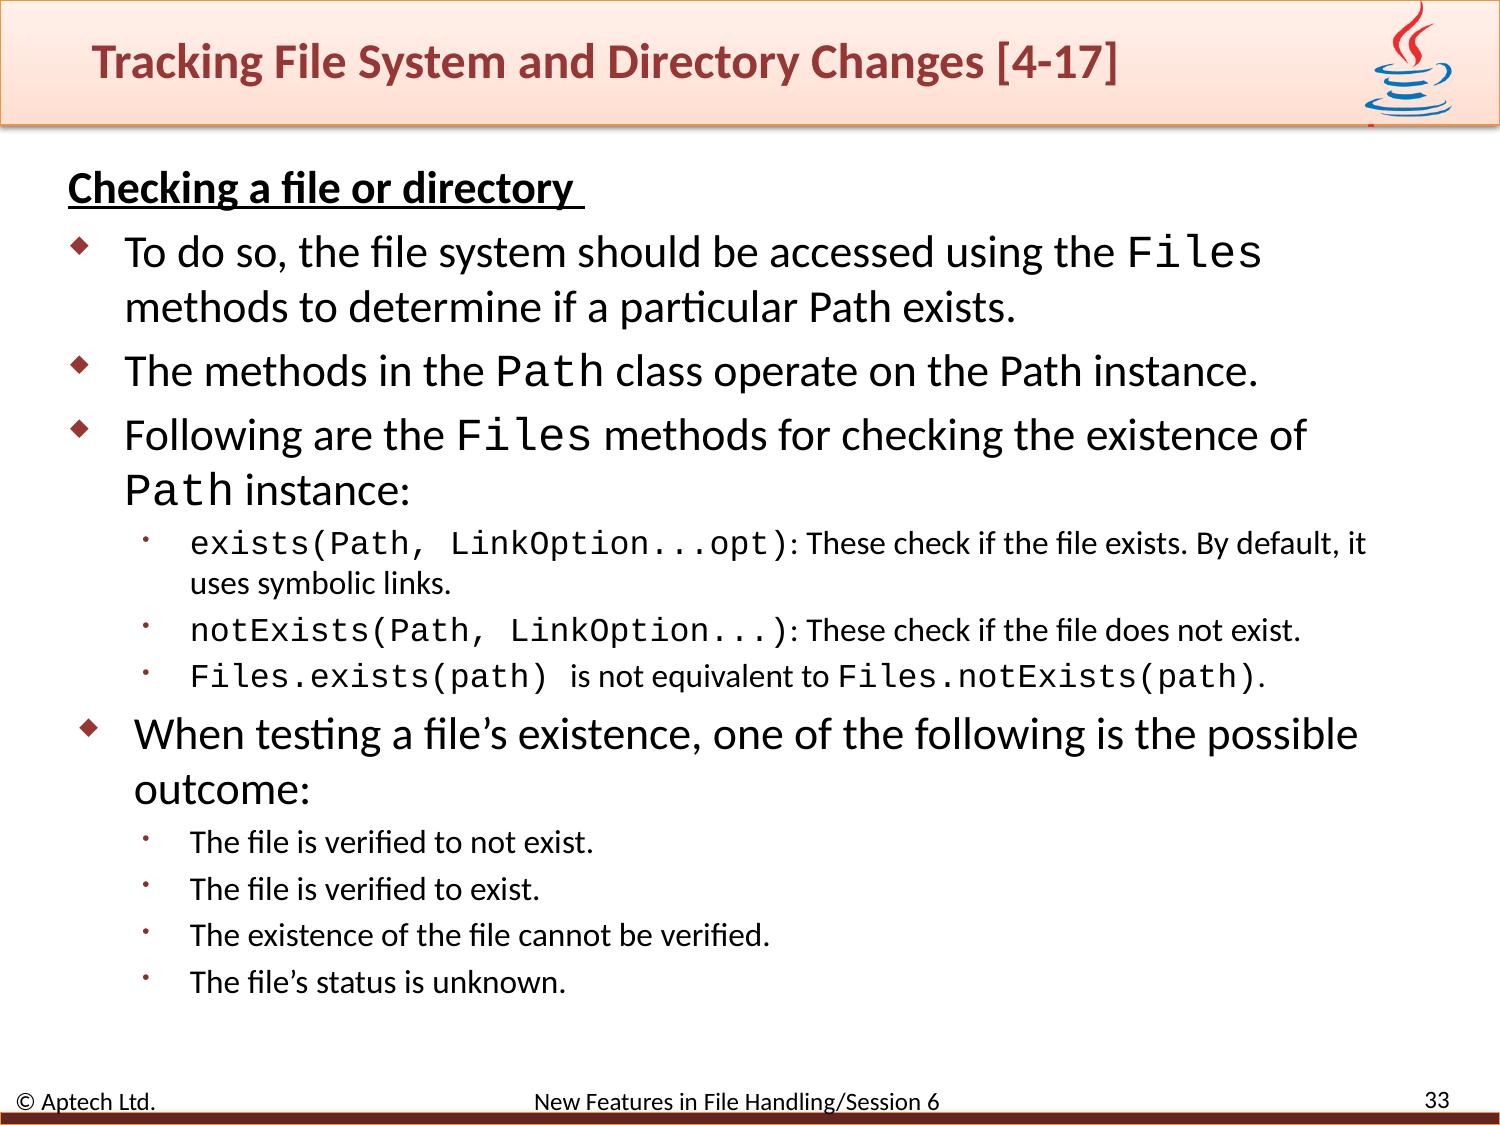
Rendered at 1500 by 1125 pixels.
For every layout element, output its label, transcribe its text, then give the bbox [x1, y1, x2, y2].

title Tracking File System and Directory Changes [4-17] [76, 24, 1288, 93]
slide_number 33 [1337, 1084, 1465, 1113]
list Checking a file or directory To do so, the file system should be accessed using the Files methods to determine if a particular Path exists. The methods in the Path class operate on the Path instance. Following are the Files methods for checking the existence of Path instance: exists(Path, LinkOption...opt): These check if the file exists. By default, it uses symbolic links. notExists(Path, LinkOption...): These check if the file does not exist. Files.exists(path) is not equivalent to Files.notExists(path). When testing a file’s existence, one of the following is the possible outcome: The file is verified to not exist. The file is verified to exist. The existence of the file cannot be verified. The file’s status is unknown. [52, 149, 1424, 1013]
picture [1362, 0, 1454, 127]
footer © Aptech Ltd. New Features in File Handling/Session 6 [0, 1087, 1325, 1113]
